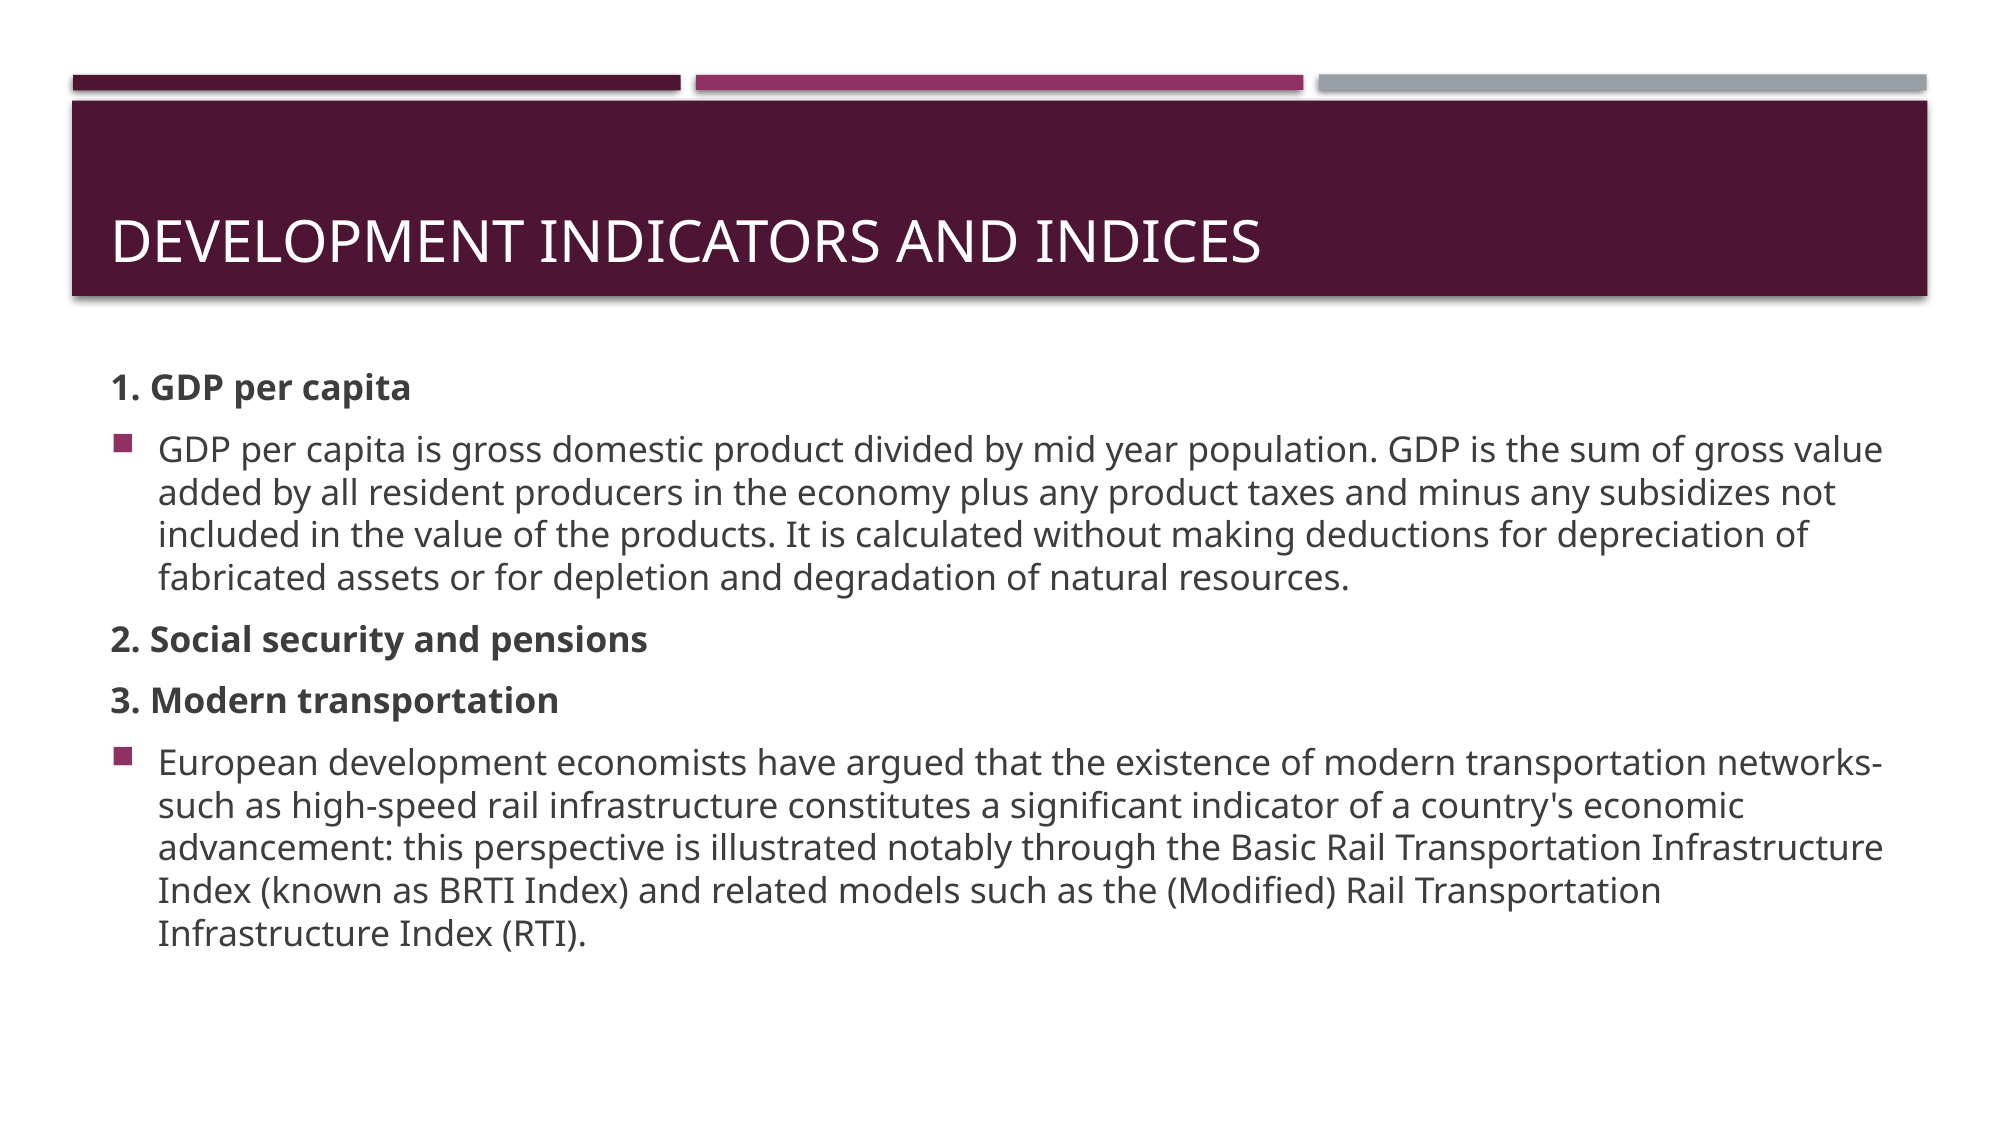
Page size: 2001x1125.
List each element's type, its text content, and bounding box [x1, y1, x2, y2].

title Development indicators and indices [95, 115, 1905, 282]
list 1. GDP per capita GDP per capita is gross domestic product divided by mid year population. GDP is the sum of gross value added by all resident producers in the economy plus any product taxes and minus any subsidizes not included in the value of the products. It is calculated without making deductions for depreciation of fabricated assets or for depletion and degradation of natural resources. 2. Social security and pensions 3. Modern transportation European development economists have argued that the existence of modern transportation networks- such as high-speed rail infrastructure constitutes a significant indicator of a country's economic advancement: this perspective is illustrated notably through the Basic Rail Transportation Infrastructure Index (known as BRTI Index) and related models such as the (Modified) Rail Transportation Infrastructure Index (RTI). [95, 357, 1905, 962]
